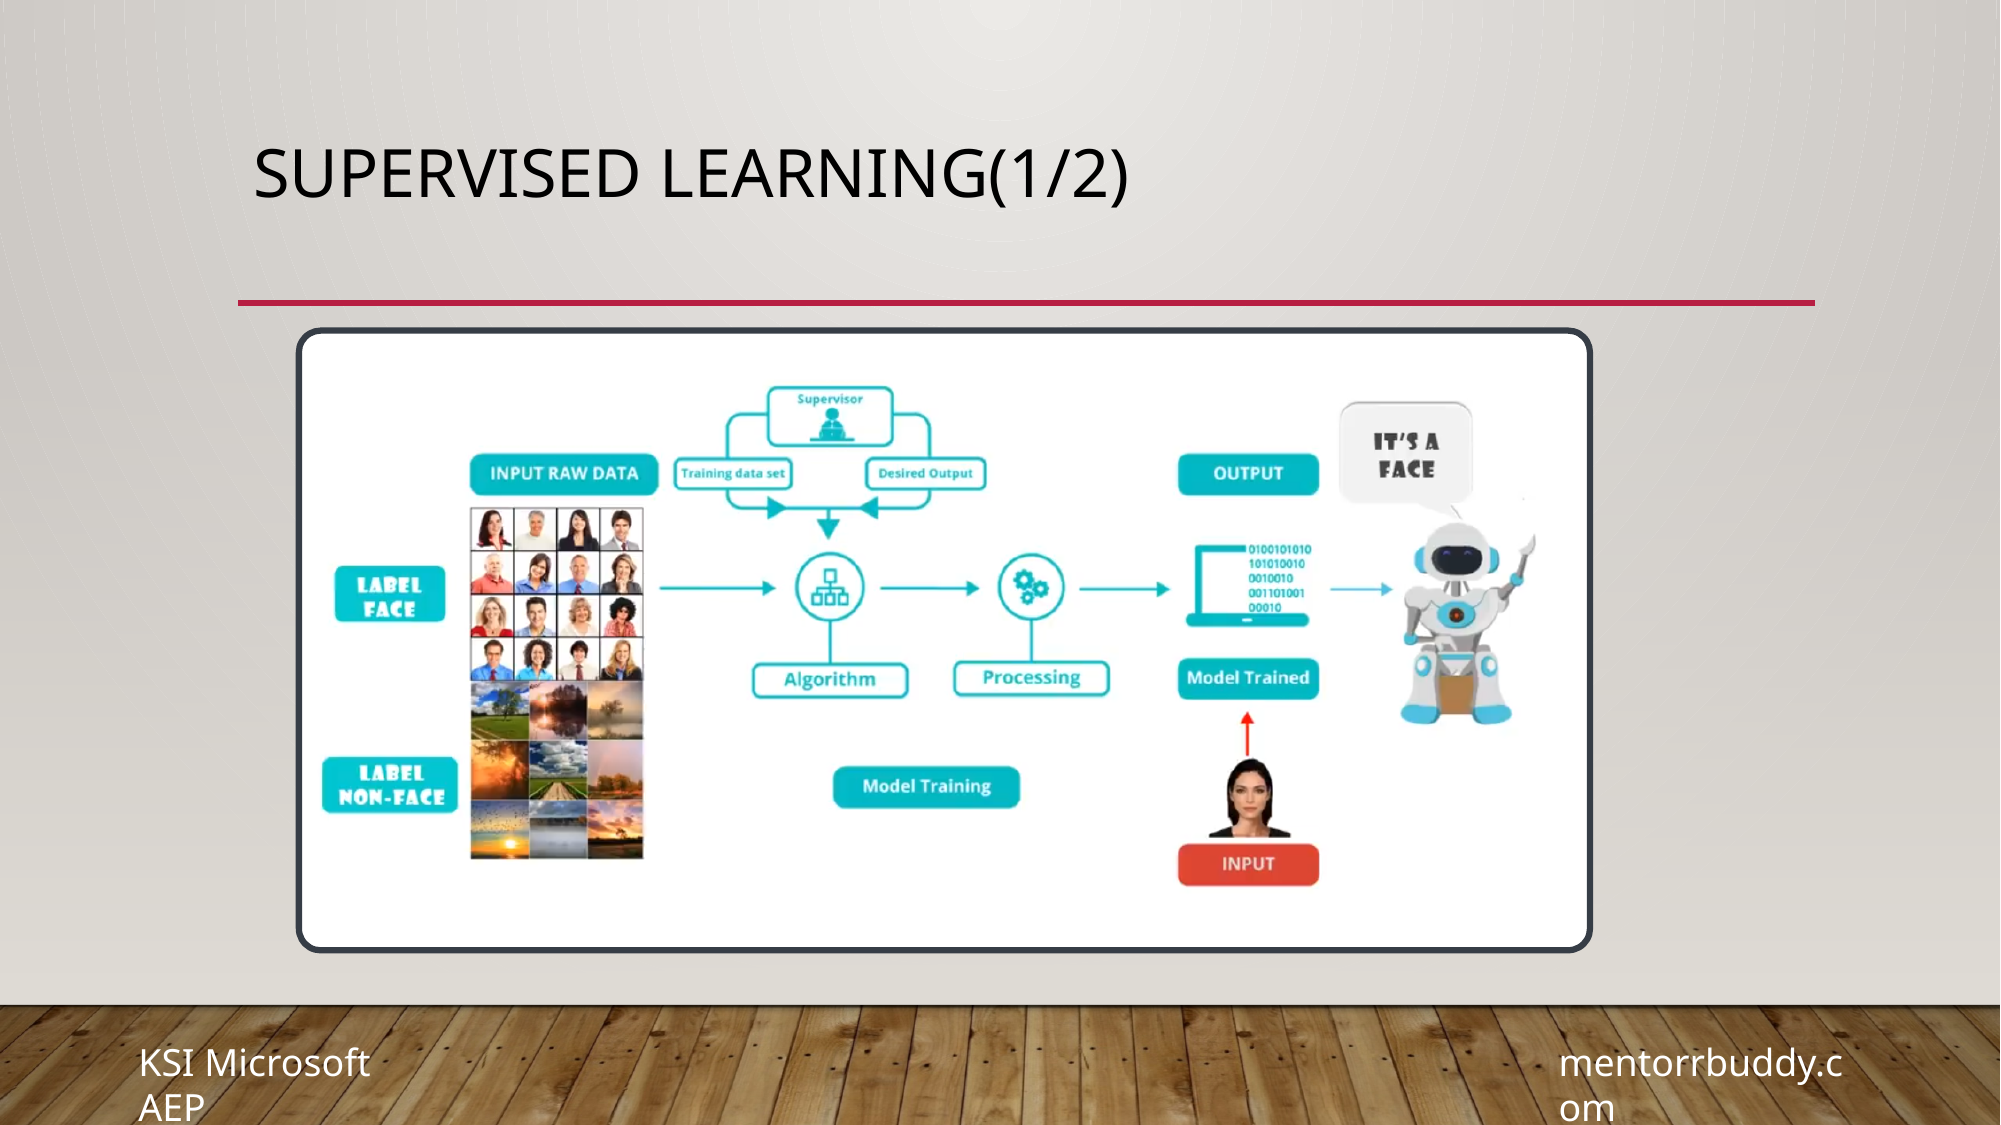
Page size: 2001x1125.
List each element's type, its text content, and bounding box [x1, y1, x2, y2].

title Supervised Learning(1/2) [238, 131, 1814, 305]
picture [298, 330, 1591, 951]
picture [0, 1005, 2000, 1125]
